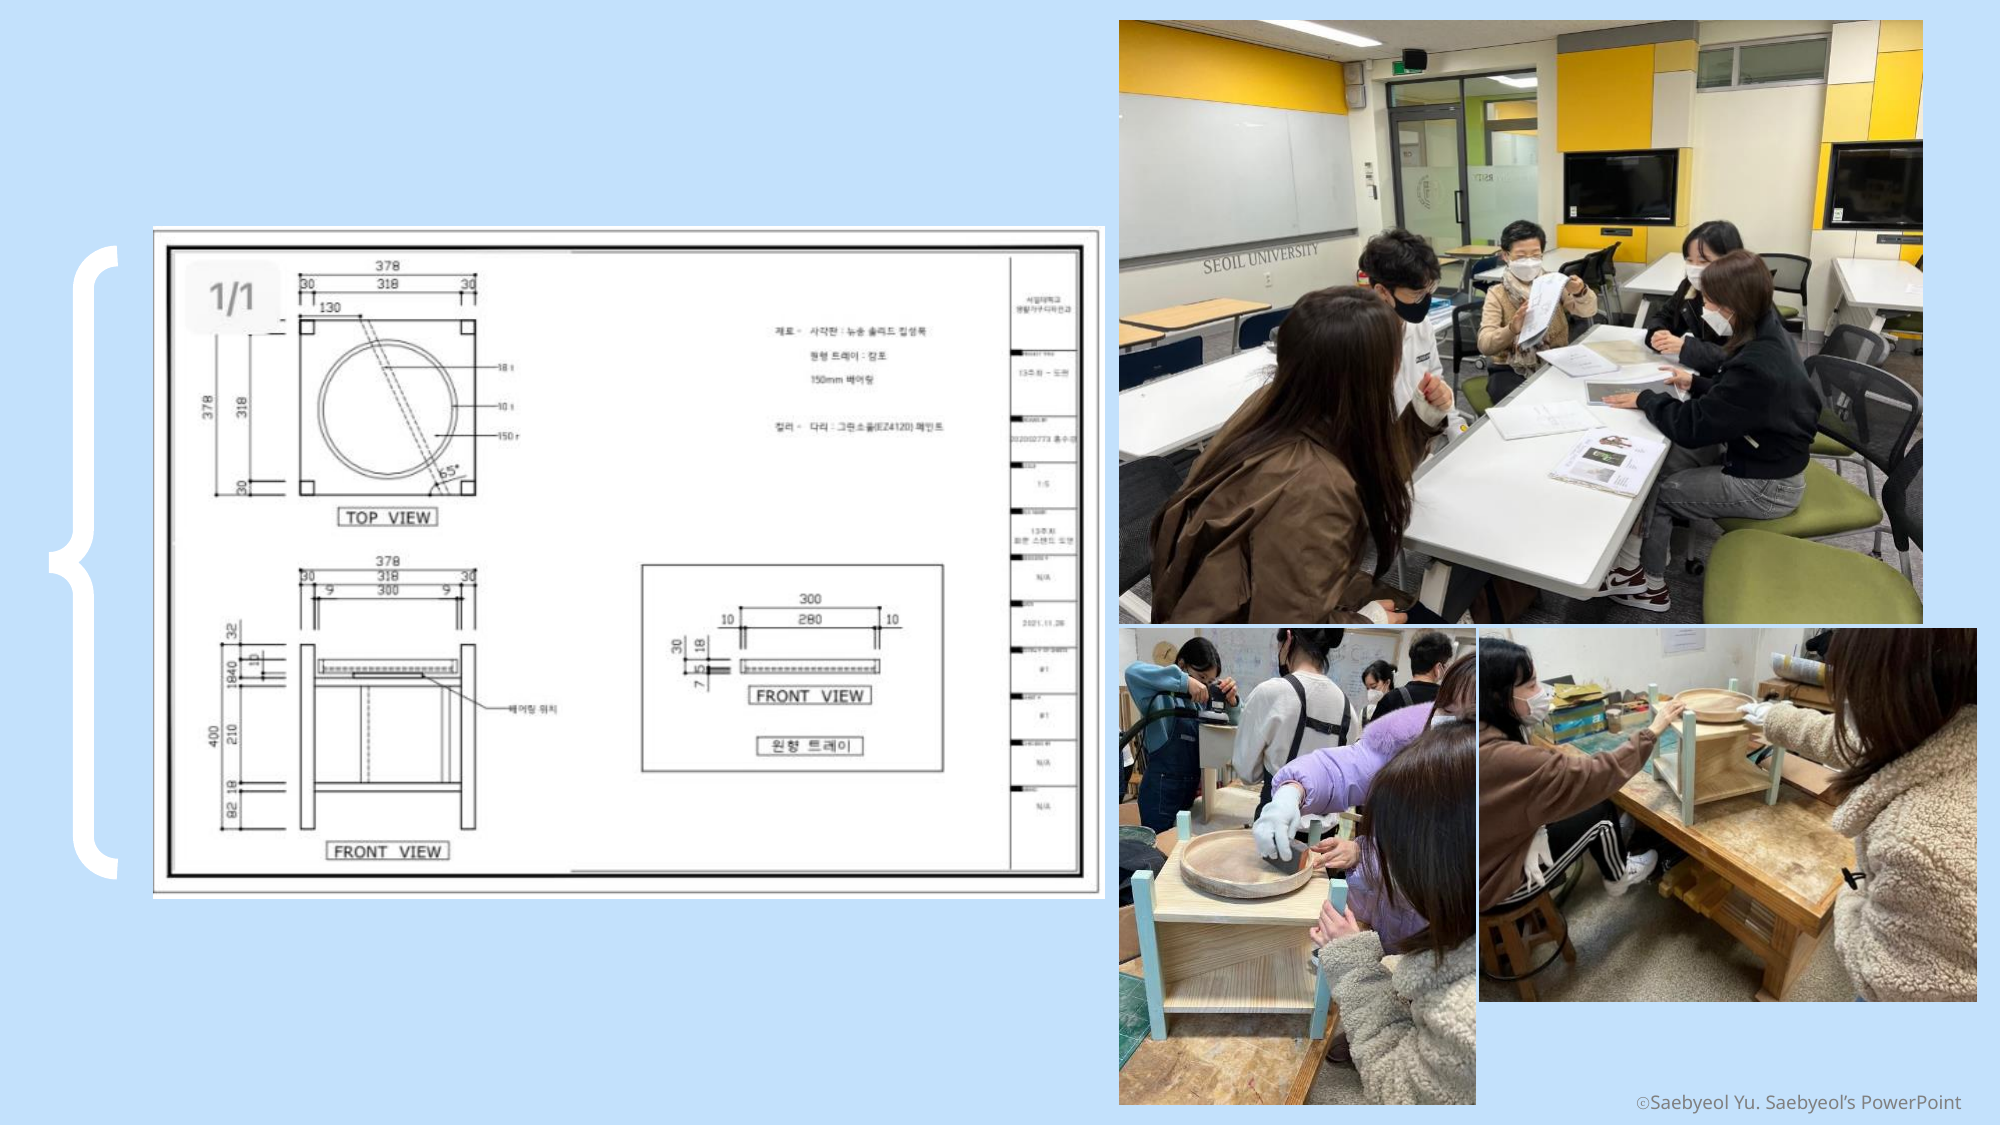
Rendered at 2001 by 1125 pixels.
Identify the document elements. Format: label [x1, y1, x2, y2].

picture [1479, 628, 1977, 1002]
picture [1119, 628, 1476, 1105]
picture [1119, 20, 1923, 624]
text_box [49, 255, 118, 870]
picture [153, 226, 1105, 899]
